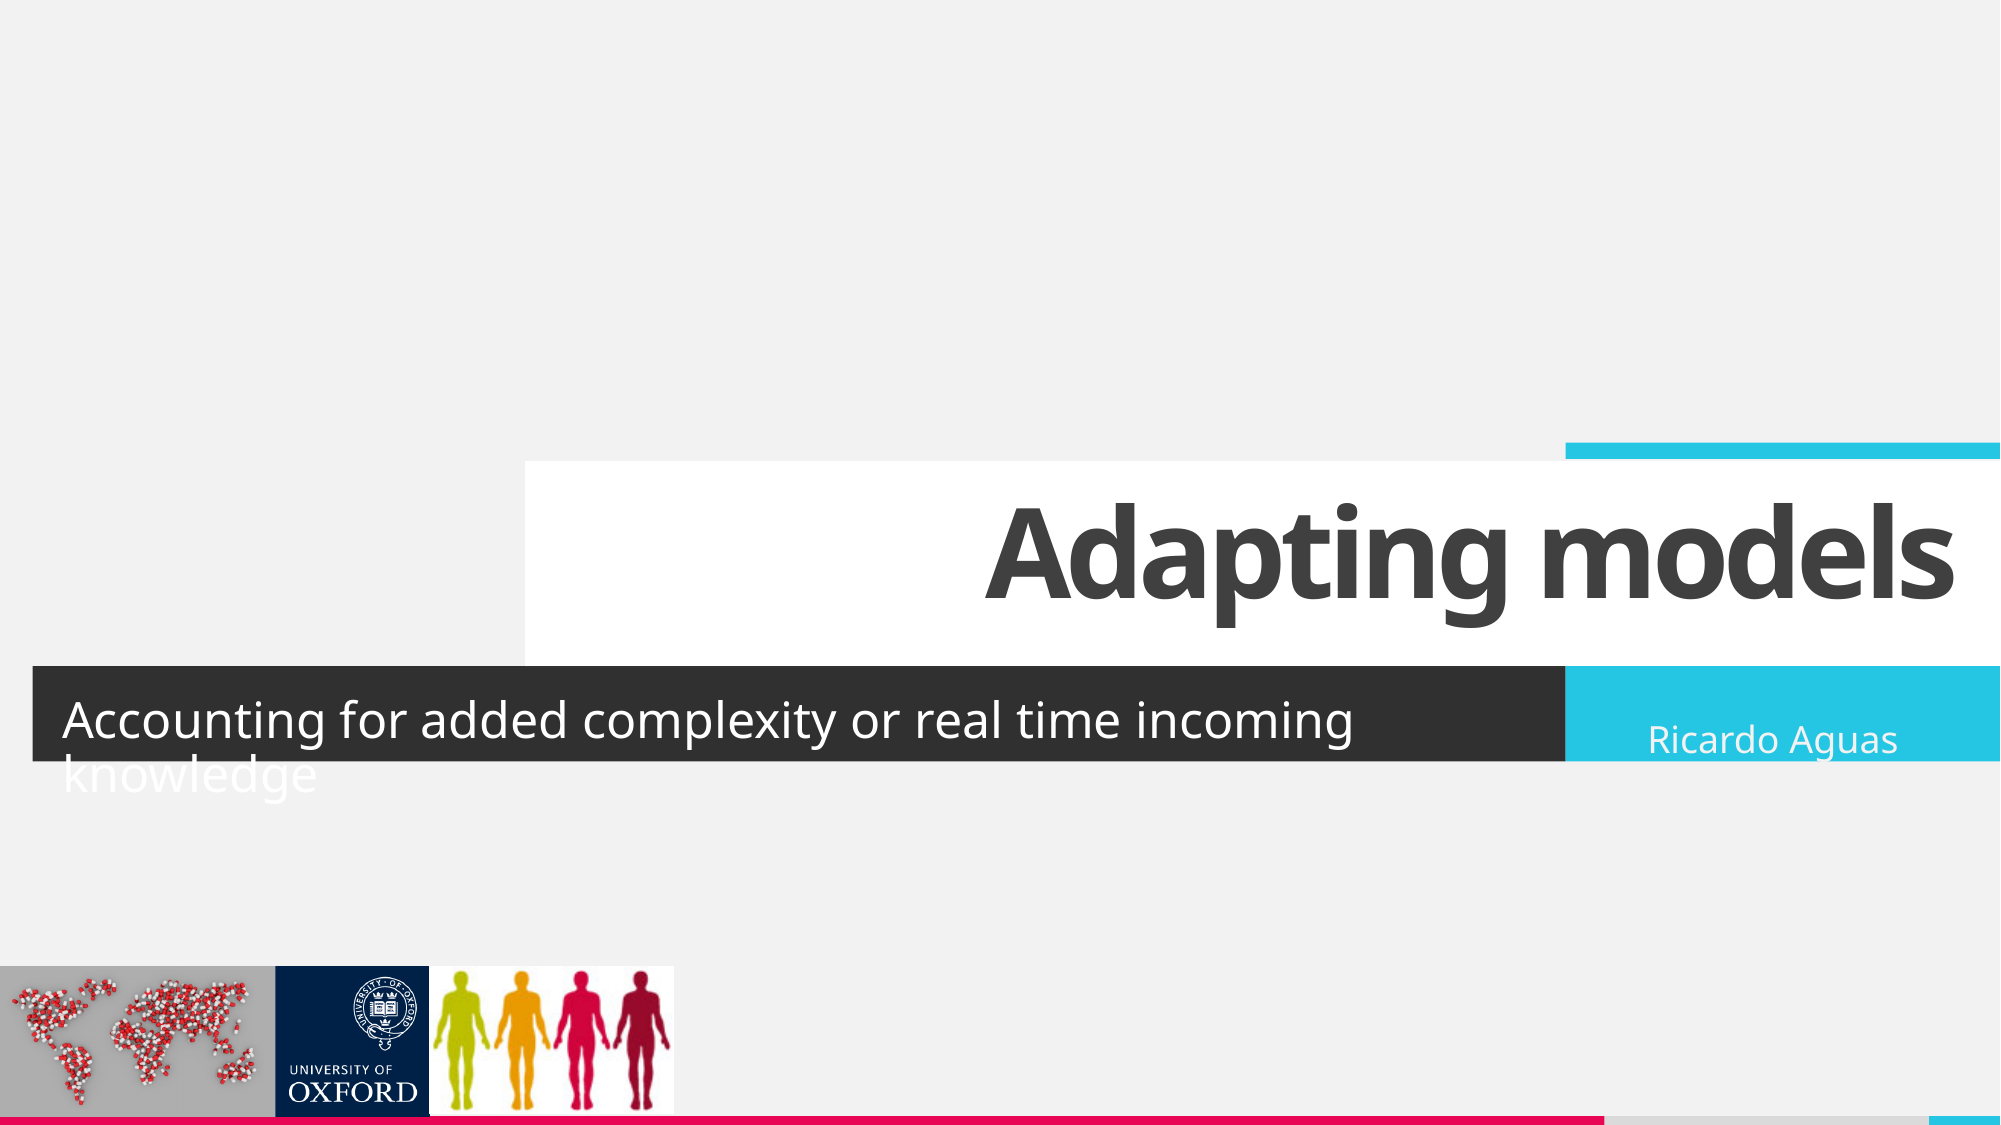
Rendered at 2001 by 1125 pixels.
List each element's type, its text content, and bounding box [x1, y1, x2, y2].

picture [0, 966, 674, 1117]
subtitle Accounting for added complexity or real time incoming knowledge [32, 666, 1565, 762]
title Adapting models [525, 461, 2000, 666]
list Ricardo Aguas [1565, 666, 2000, 762]
